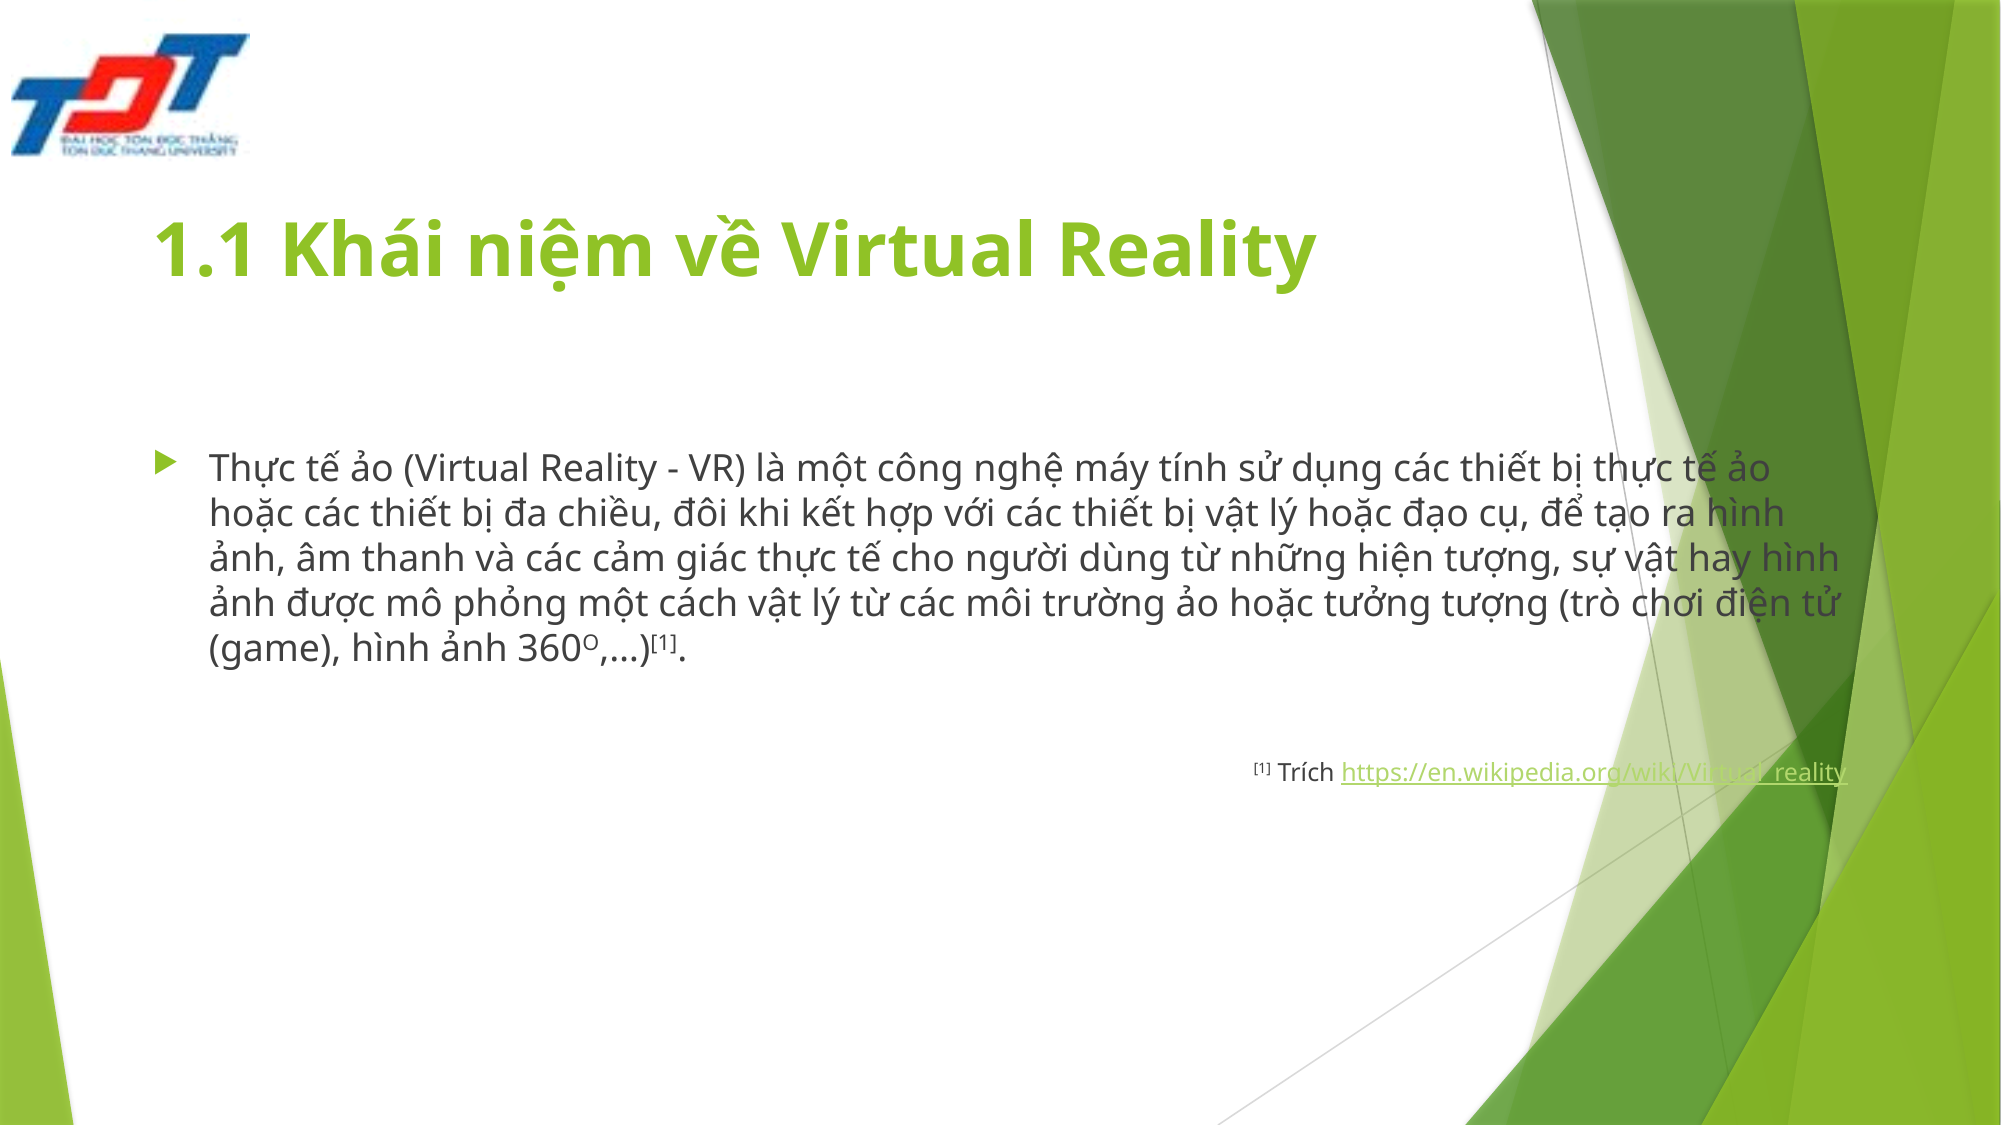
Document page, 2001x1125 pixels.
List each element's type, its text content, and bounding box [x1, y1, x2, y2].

list Thực tế ảo (Virtual Reality - VR) là một công nghệ máy tính sử dụng các thiết bị thực tế ảo hoặc các thiết bị đa chiều, đôi khi kết hợp với các thiết bị vật lý hoặc đạo cụ, để tạo ra hình ảnh, âm thanh và các cảm giác thực tế cho người dùng từ những hiện tượng, sự vật hay hình ảnh được mô phỏng một cách vật lý từ các môi trường ảo hoặc tưởng tượng (trò chơi điện tử (game), hình ảnh 360O,…)[1]. [1] Trích https://en.wikipedia.org/wiki/Virtual_reality [137, 436, 1863, 1052]
picture [10, 0, 251, 206]
title 1.1 Khái niệm về Virtual Reality [137, 193, 1863, 412]
